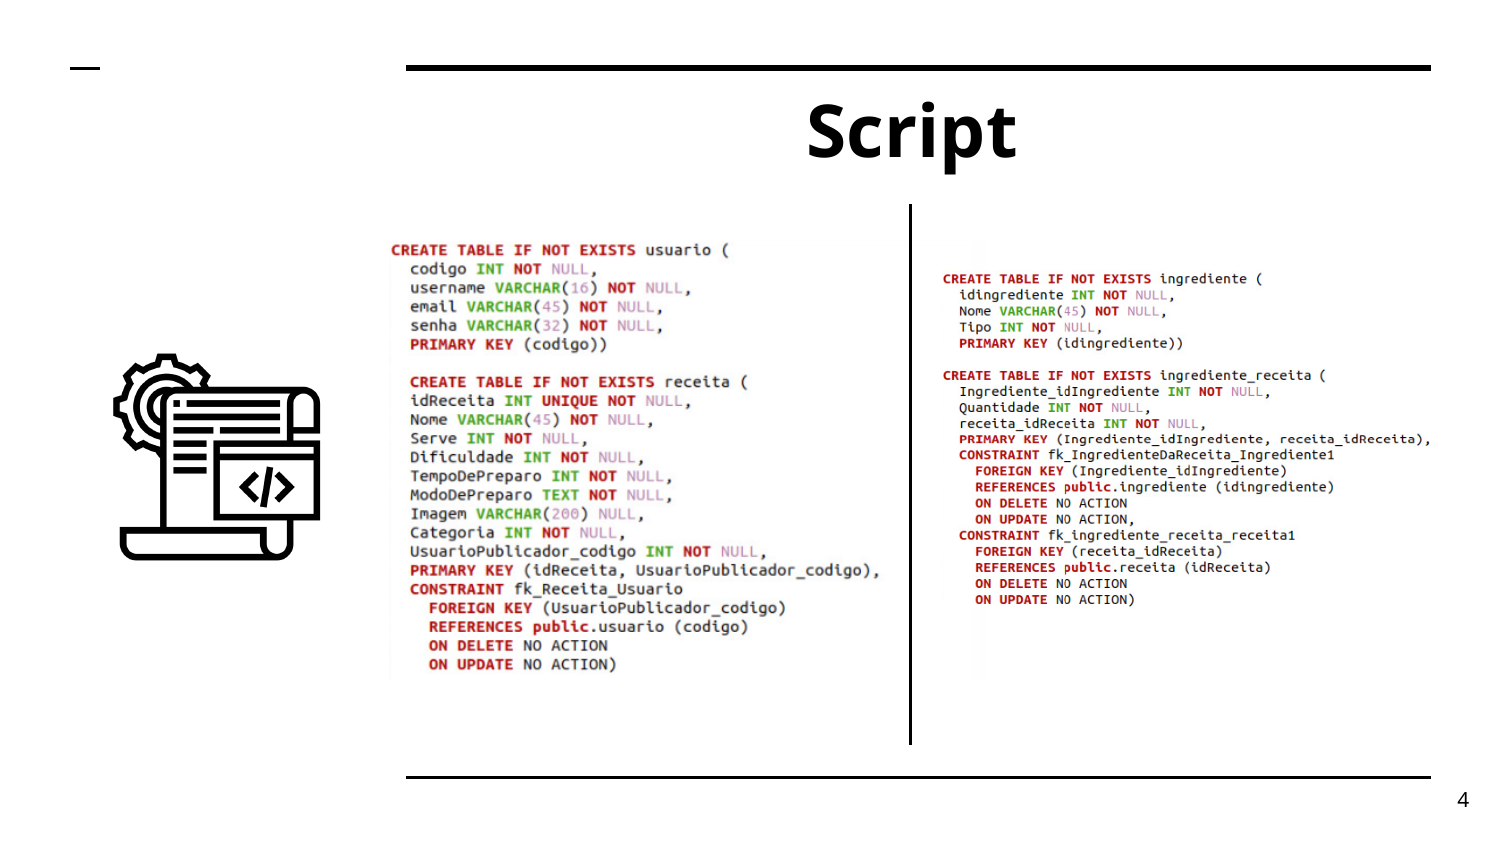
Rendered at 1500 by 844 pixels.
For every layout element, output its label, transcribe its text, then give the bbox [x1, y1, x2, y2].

title Script [393, 69, 1431, 174]
slide_number ‹#› [1394, 769, 1484, 834]
picture [83, 350, 350, 571]
picture [912, 241, 1436, 680]
picture [388, 241, 910, 680]
